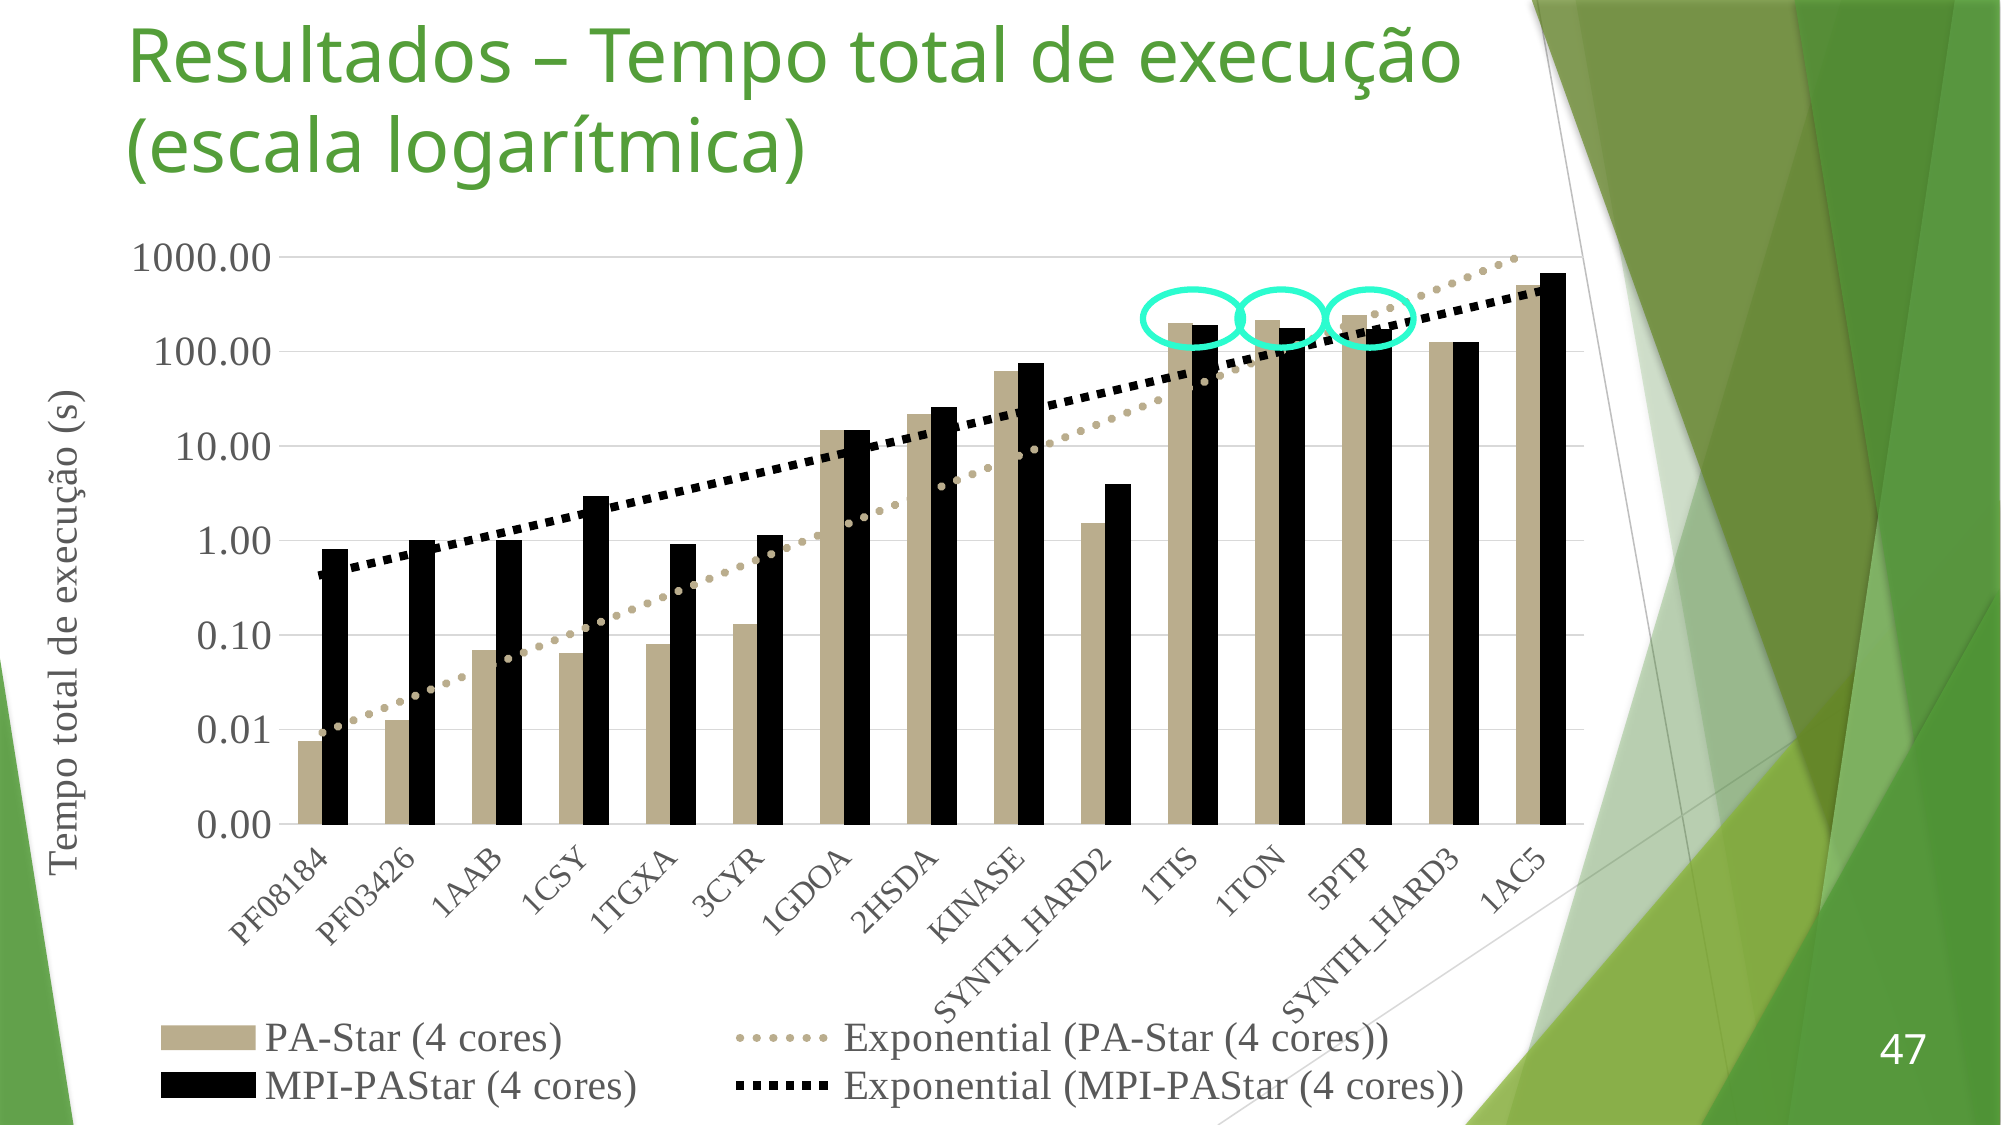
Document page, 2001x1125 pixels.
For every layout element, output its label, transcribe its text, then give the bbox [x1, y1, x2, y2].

slide_number 47 [1804, 1021, 1943, 1082]
title Resultados – Tempo total de execução (escala logarítmica) [111, 0, 1522, 214]
chart [0, 215, 1618, 1125]
